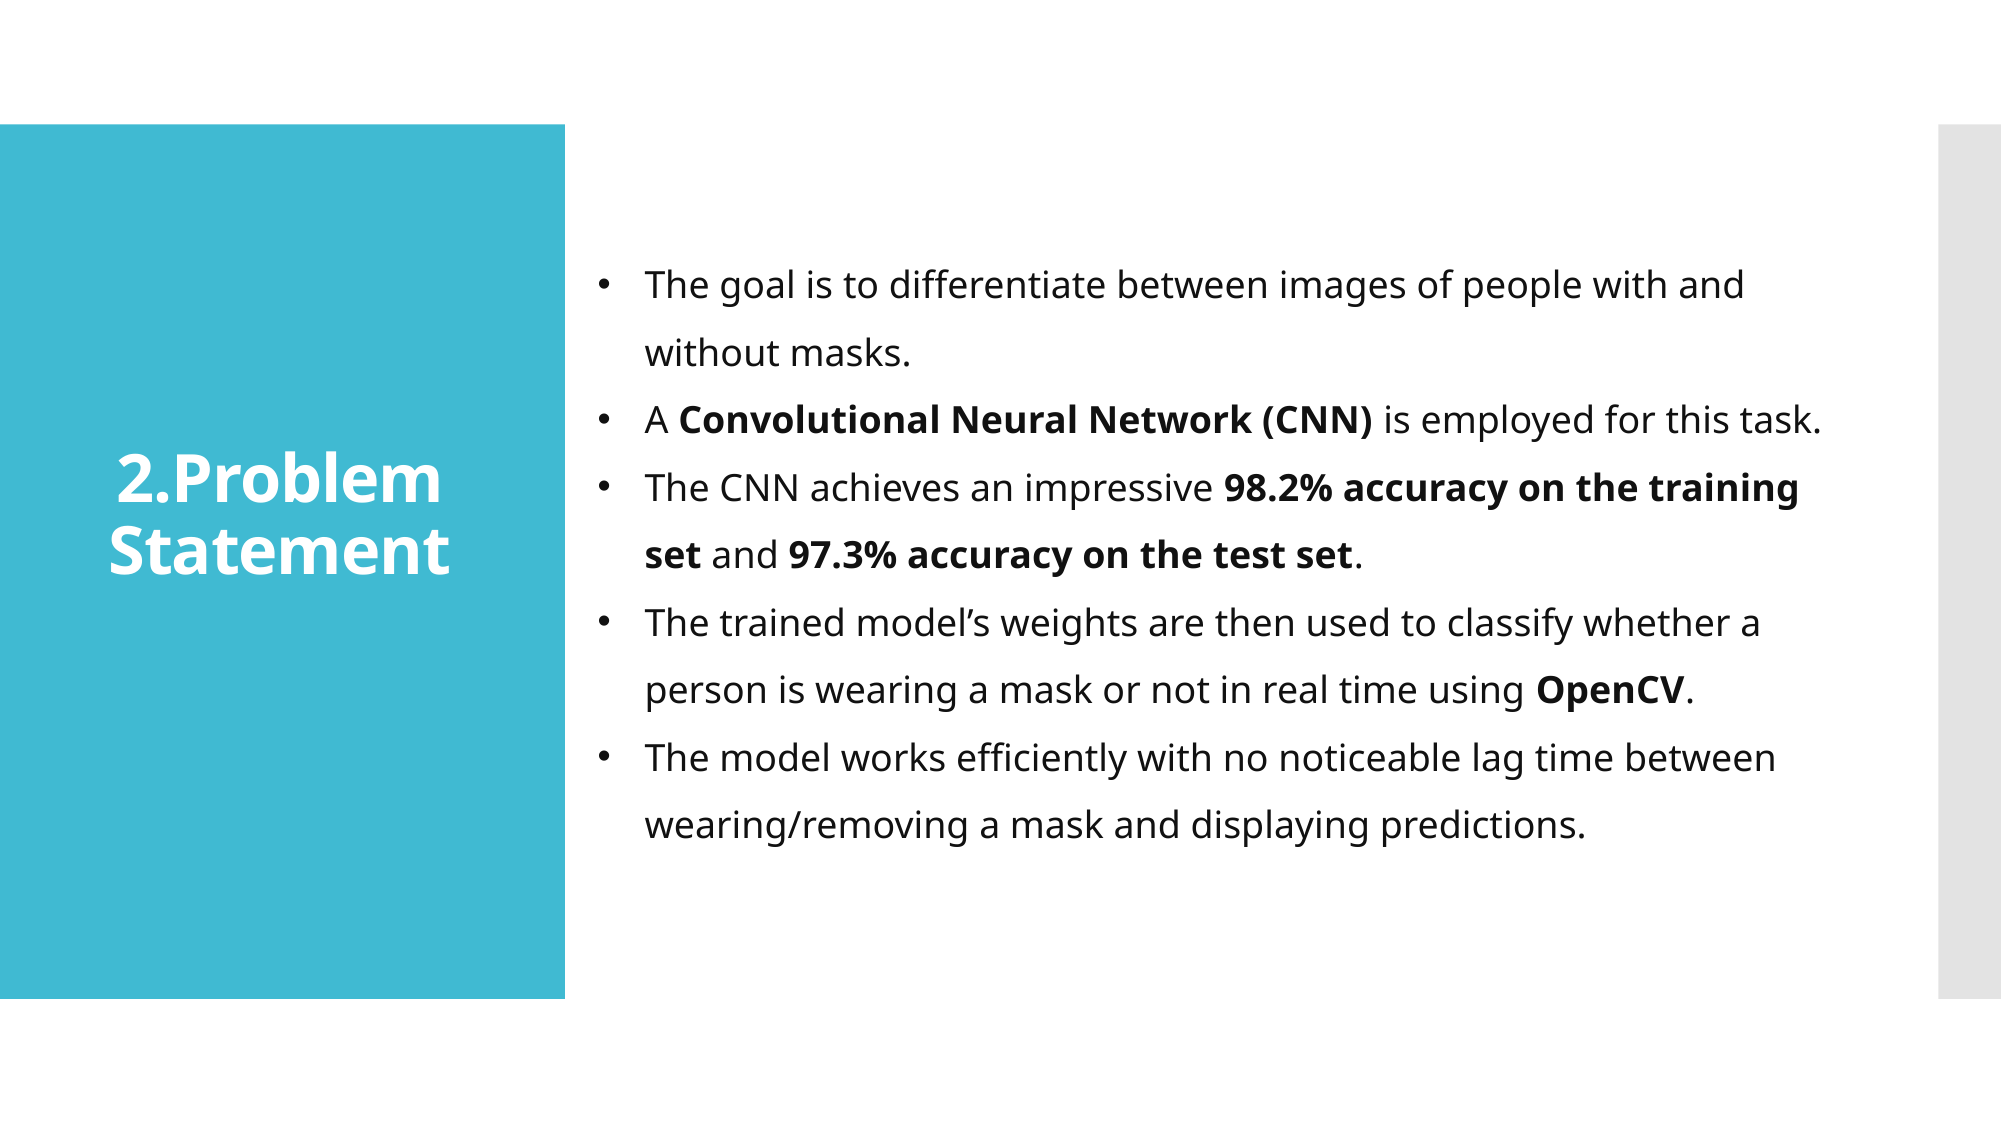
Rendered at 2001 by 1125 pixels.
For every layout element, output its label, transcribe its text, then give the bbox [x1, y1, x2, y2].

title 2.Problem Statement [10, 184, 549, 940]
text_box The goal is to differentiate between images of people with and without masks. A Convolutional Neural Network (CNN) is employed for this task. The CNN achieves an impressive 98.2% accuracy on the training set and 97.3% accuracy on the test set. The trained model’s weights are then used to classify whether a person is wearing a mask or not in real time using OpenCV. The model works efficiently with no noticeable lag time between wearing/removing a mask and displaying predictions. [582, 231, 1862, 899]
